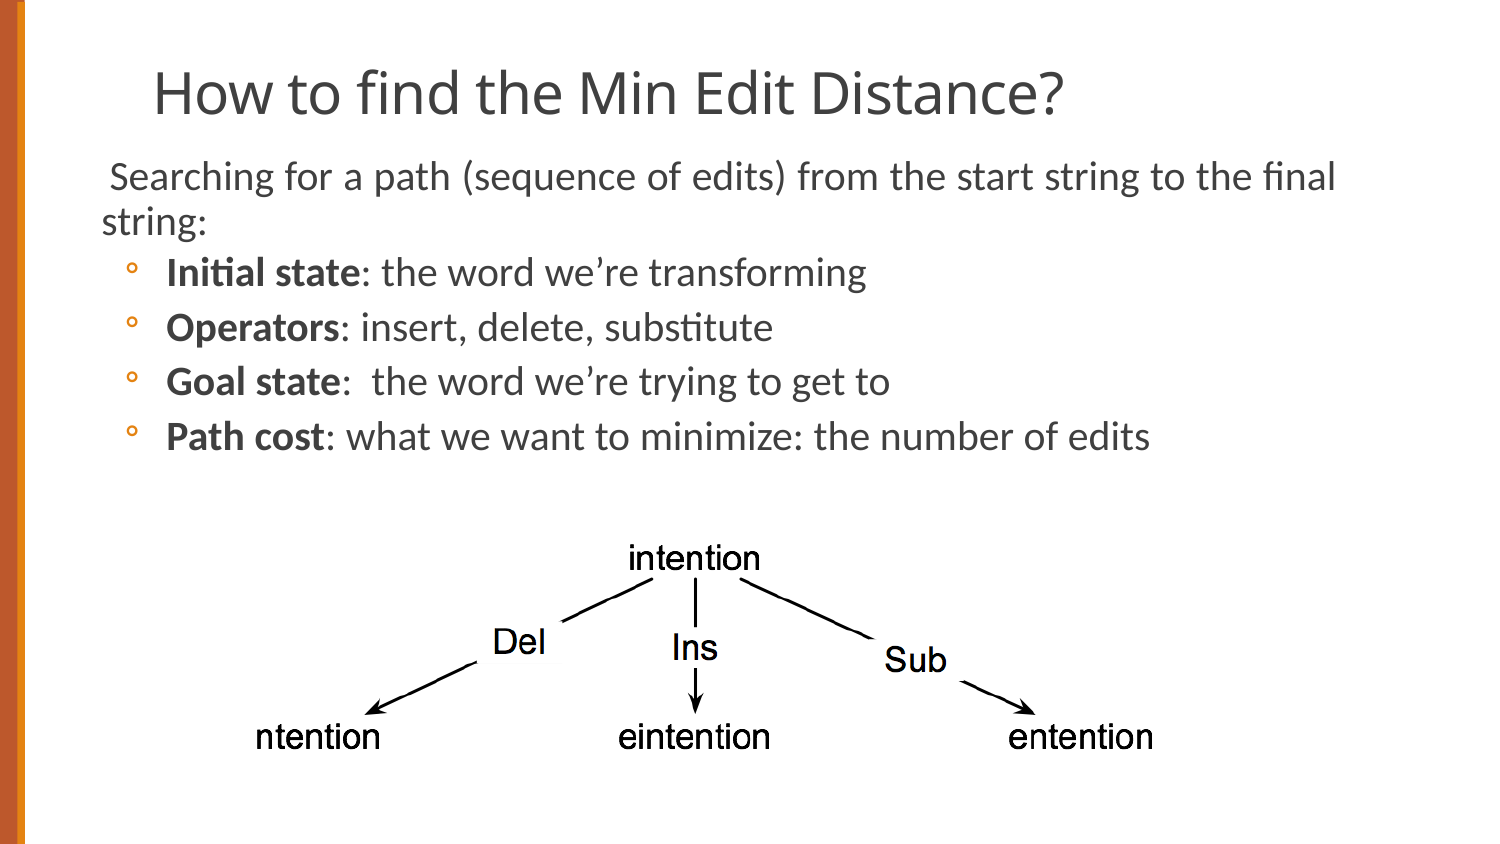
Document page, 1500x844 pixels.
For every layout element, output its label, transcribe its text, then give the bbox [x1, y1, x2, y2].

title How to find the Min Edit Distance? [137, 46, 1375, 134]
picture [236, 533, 1176, 760]
list Searching for a path (sequence of edits) from the start string to the final string: Initial state: the word we’re transforming Operators: insert, delete, substitute Goal state: the word we’re trying to get to Path cost: what we want to minimize: the number of edits [100, 146, 1338, 497]
